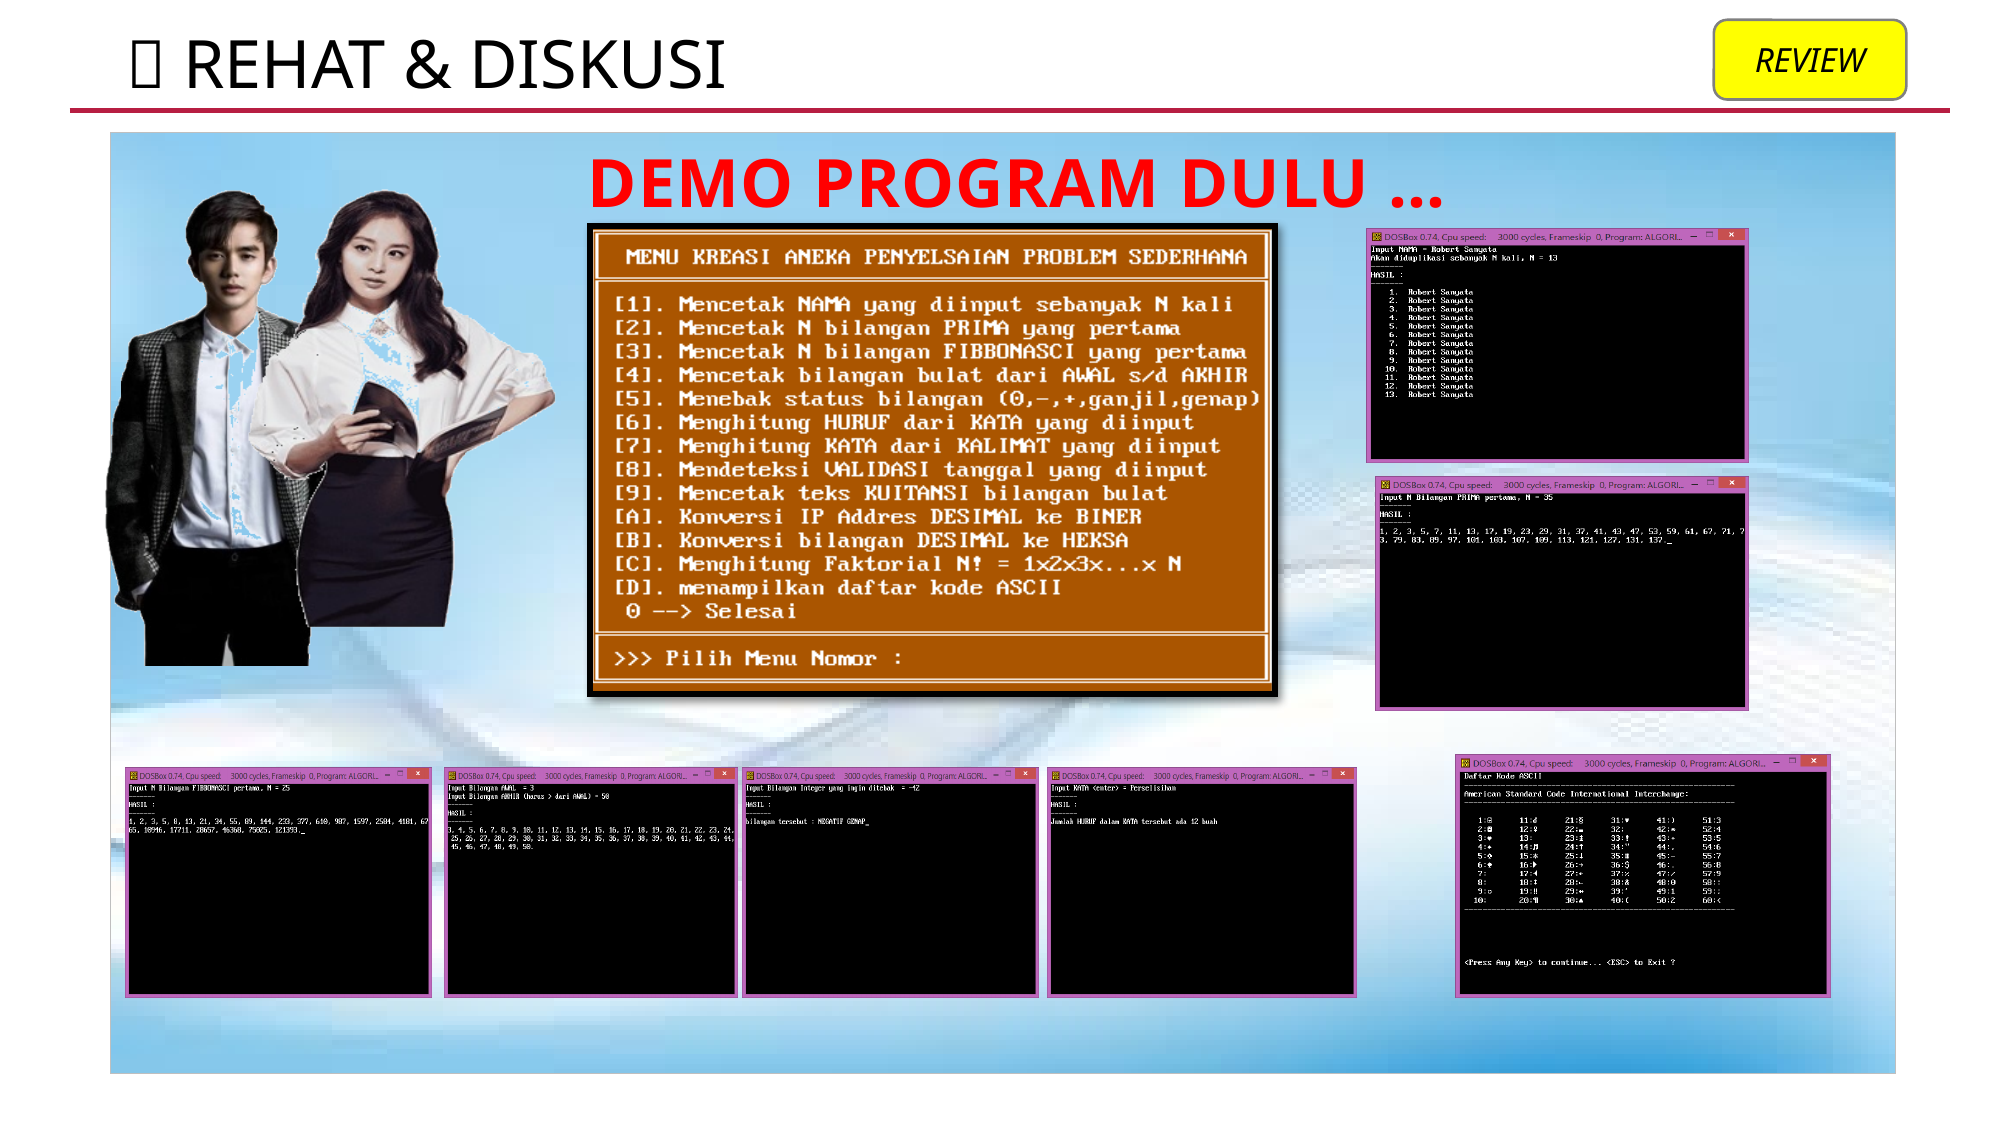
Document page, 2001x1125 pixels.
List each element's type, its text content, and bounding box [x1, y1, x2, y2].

text_box  REHAT & DISKUSI [110, 23, 1957, 105]
picture [91, 132, 1896, 1074]
text_box REVIEW [1712, 18, 1908, 101]
